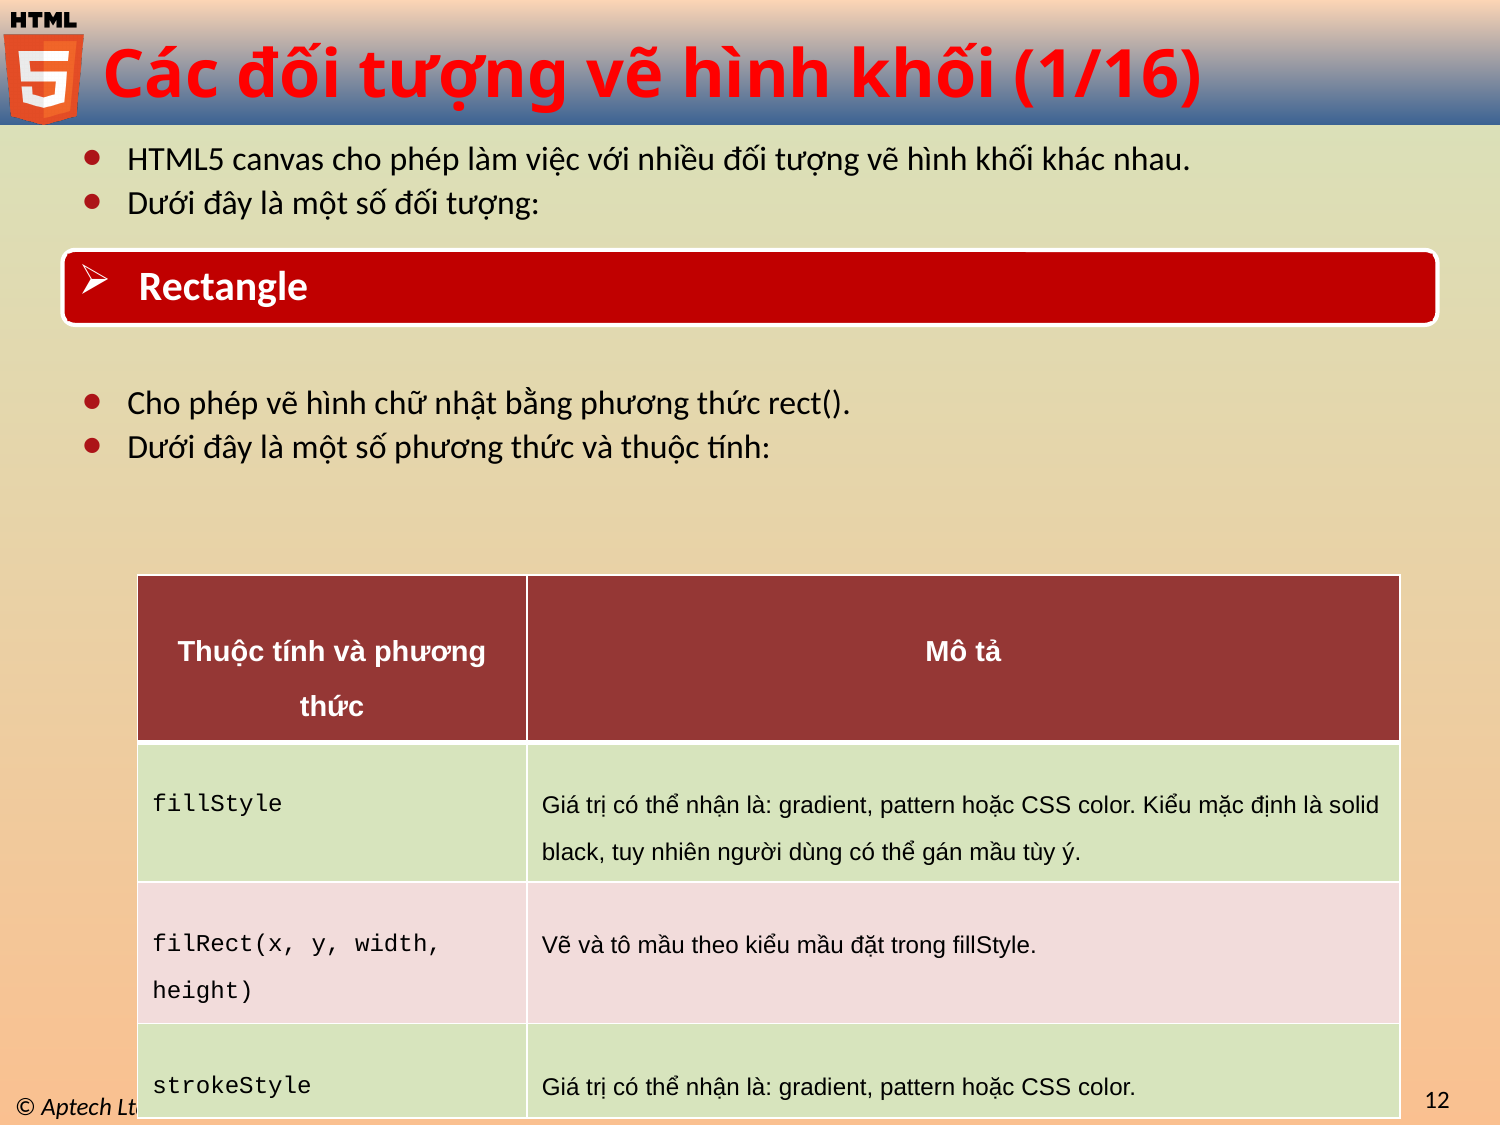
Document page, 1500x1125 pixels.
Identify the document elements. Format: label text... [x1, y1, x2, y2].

table_header Mô tả [528, 576, 1399, 740]
table_cell Giá trị có thể nhận là: gradient, pattern hoặc CSS color. Kiểu mặc định là solid black, tuy nhiên người dùng có thể gán mầu tùy ý. [528, 745, 1399, 881]
title Các đối tượng vẽ hình khối (1/16) [87, 37, 1338, 106]
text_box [62, 249, 1438, 326]
table_cell Giá trị có thể nhận là: gradient, pattern hoặc CSS color. [528, 1024, 1399, 1117]
table_cell Vẽ và tô mầu theo kiểu mầu đặt trong fillStyle. [528, 883, 1399, 1023]
slide_number 12 [1401, 1084, 1465, 1113]
table_header Thuộc tính và phương thức [138, 576, 526, 740]
table_cell filRect(x, y, width, height) [138, 883, 526, 1023]
text_box HTML5 canvas cho phép làm việc với nhiều đối tượng vẽ hình khối khác nhau. Dưới đây là một số đối tượng: [37, 149, 1375, 250]
text_box Cho phép vẽ hình chữ nhật bằng phương thức rect(). Dưới đây là một số phương thức và thuộc tính: [37, 350, 1425, 538]
picture [0, 12, 100, 125]
table_cell strokeStyle [138, 1024, 526, 1117]
table_cell fillStyle [138, 745, 526, 881]
